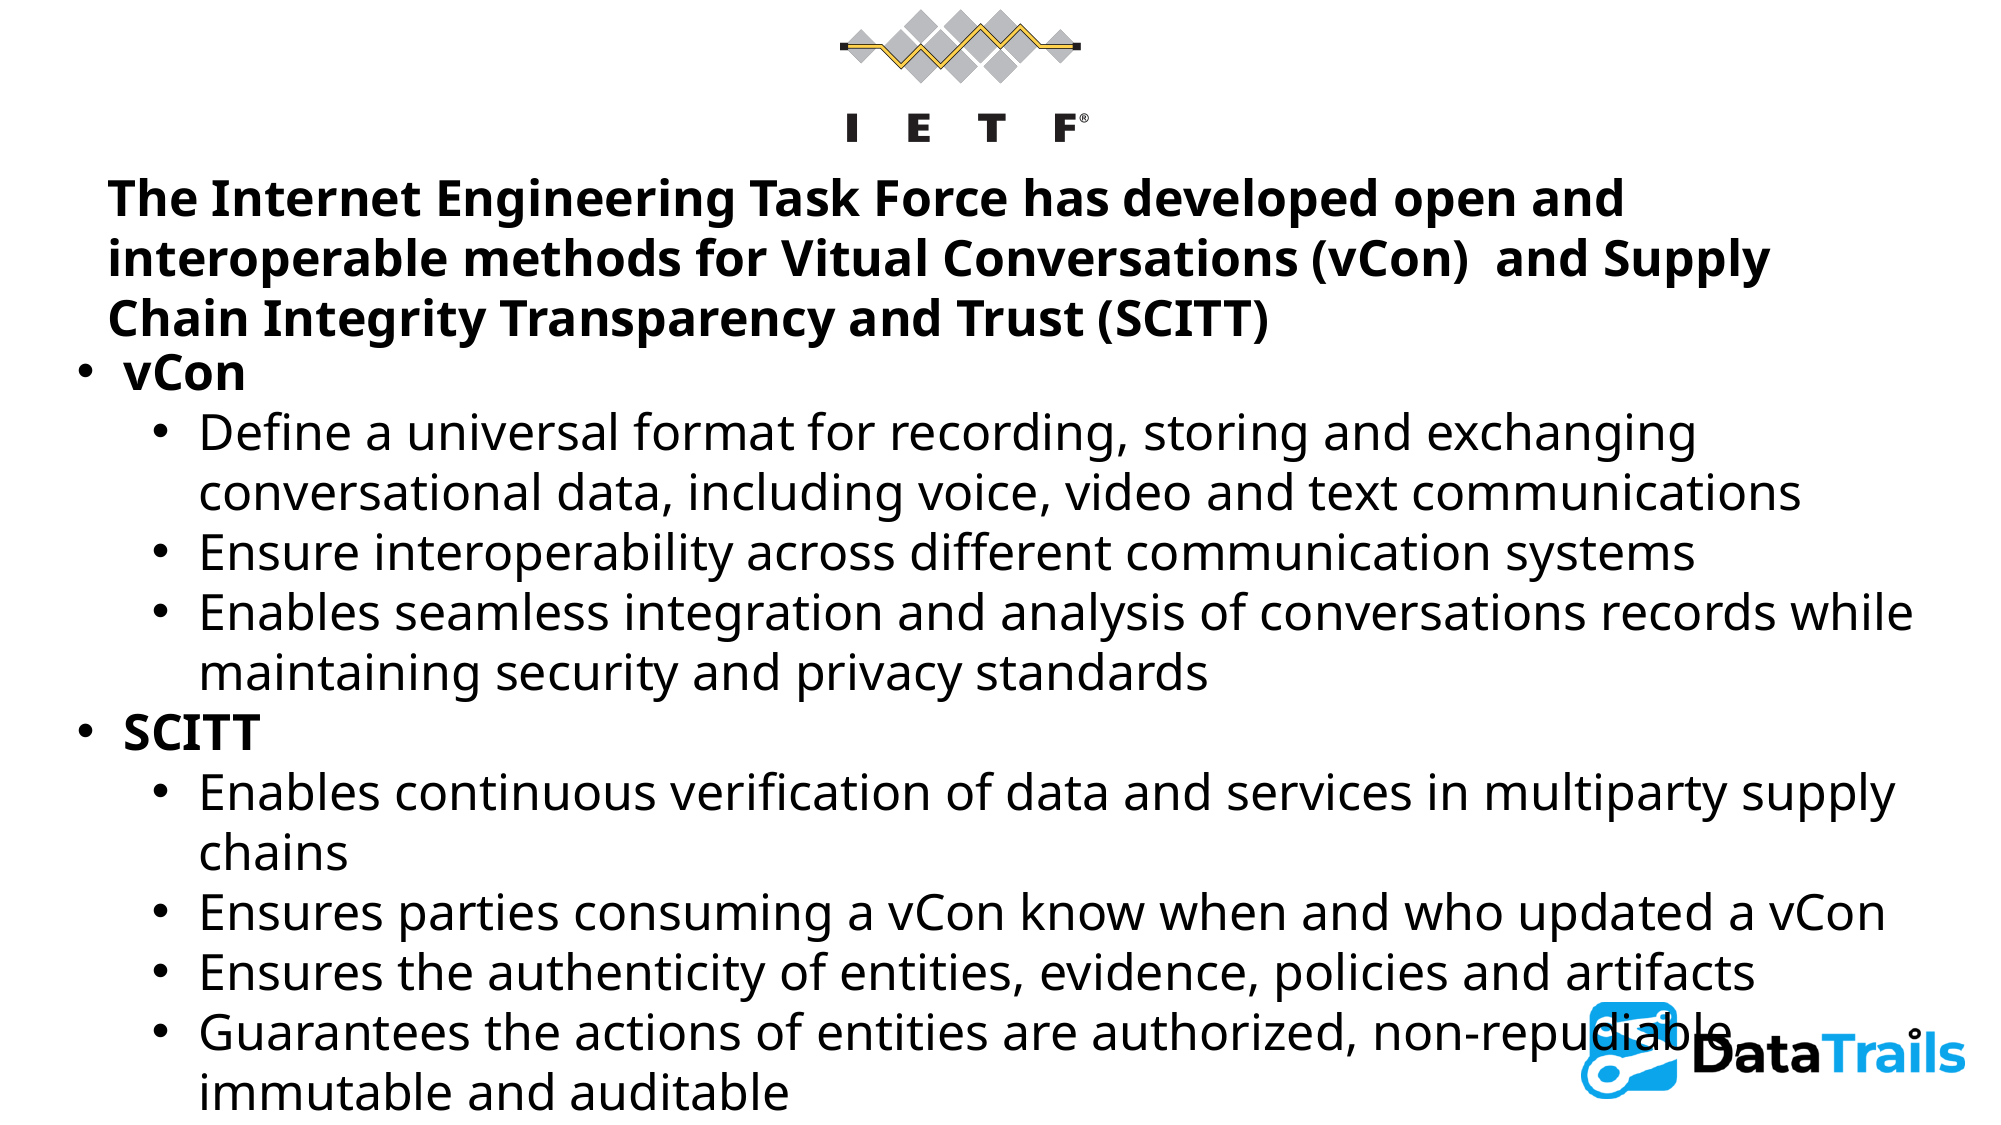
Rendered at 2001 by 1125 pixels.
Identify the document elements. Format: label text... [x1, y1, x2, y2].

text_box The Internet Engineering Task Force has developed open and interoperable methods for Vitual Conversations (vCon) and Supply Chain Integrity Transparency and Trust (SCITT) [92, 159, 1917, 333]
picture [1949, 1047, 1965, 1058]
picture [1580, 1078, 1597, 1099]
text_box vCon Define a universal format for recording, storing and exchanging conversational data, including voice, video and text communications Ensure interoperability across different communication systems Enables seamless integration and analysis of conversations records while maintaining security and privacy standards SCITT Enables continuous verification of data and services in multiparty supply chains Ensures parties consuming a vCon know when and who updated a vCon Ensures the authenticity of entities, evidence, policies and artifacts Guarantees the actions of entities are authorized, non-repudiable, immutable and auditable [62, 333, 1948, 1125]
picture [1588, 1001, 1965, 1099]
picture [839, 8, 1089, 142]
picture [1580, 1001, 1603, 1073]
